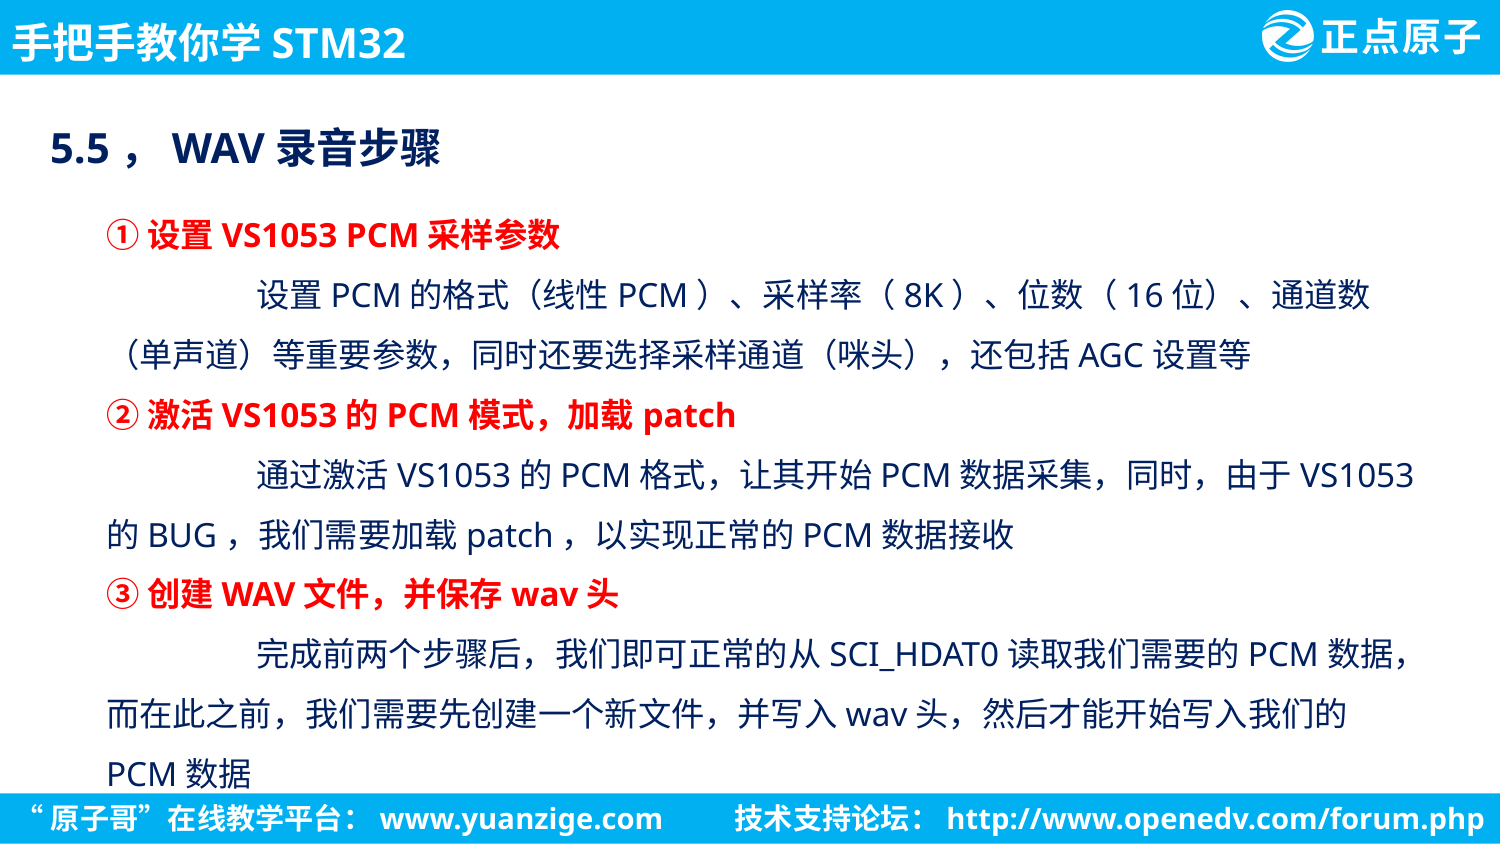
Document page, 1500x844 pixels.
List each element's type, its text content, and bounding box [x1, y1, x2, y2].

text_box ①设置VS1053 PCM采样参数 设置PCM的格式（线性PCM）、采样率（8K）、位数（16位）、通道数（单声道）等重要参数，同时还要选择采样通道（咪头），还包括AGC设置等 ②激活VS1053的PCM模式，加载patch 通过激活VS1053的PCM格式，让其开始PCM数据采集，同时，由于VS1053的BUG，我们需要加载patch，以实现正常的PCM数据接收 ③创建WAV文件，并保存wav头 完成前两个步骤后，我们即可正常的从SCI_HDAT0读取我们需要的PCM数据，而在此之前，我们需要先创建一个新文件，并写入wav头，然后才能开始写入我们的PCM数据 [91, 186, 1437, 801]
picture [1322, 21, 1357, 52]
picture [1364, 45, 1370, 53]
picture [1445, 21, 1479, 54]
picture [1404, 20, 1438, 54]
picture [1431, 44, 1438, 52]
picture [1267, 11, 1313, 45]
picture [1263, 27, 1307, 61]
text_box 手把手教你学STM32 [0, 0, 967, 75]
picture [1412, 44, 1418, 52]
text_box 5.5，WAV录音步骤 [42, 93, 829, 176]
text_box “原子哥”在线教学平台：www.yuanzige.com [0, 793, 544, 843]
text_box 技术支持论坛：http://www.openedv.com/forum.php [544, 793, 1500, 843]
text_box [0, 0, 1500, 76]
picture [1367, 18, 1396, 42]
picture [1391, 45, 1397, 53]
